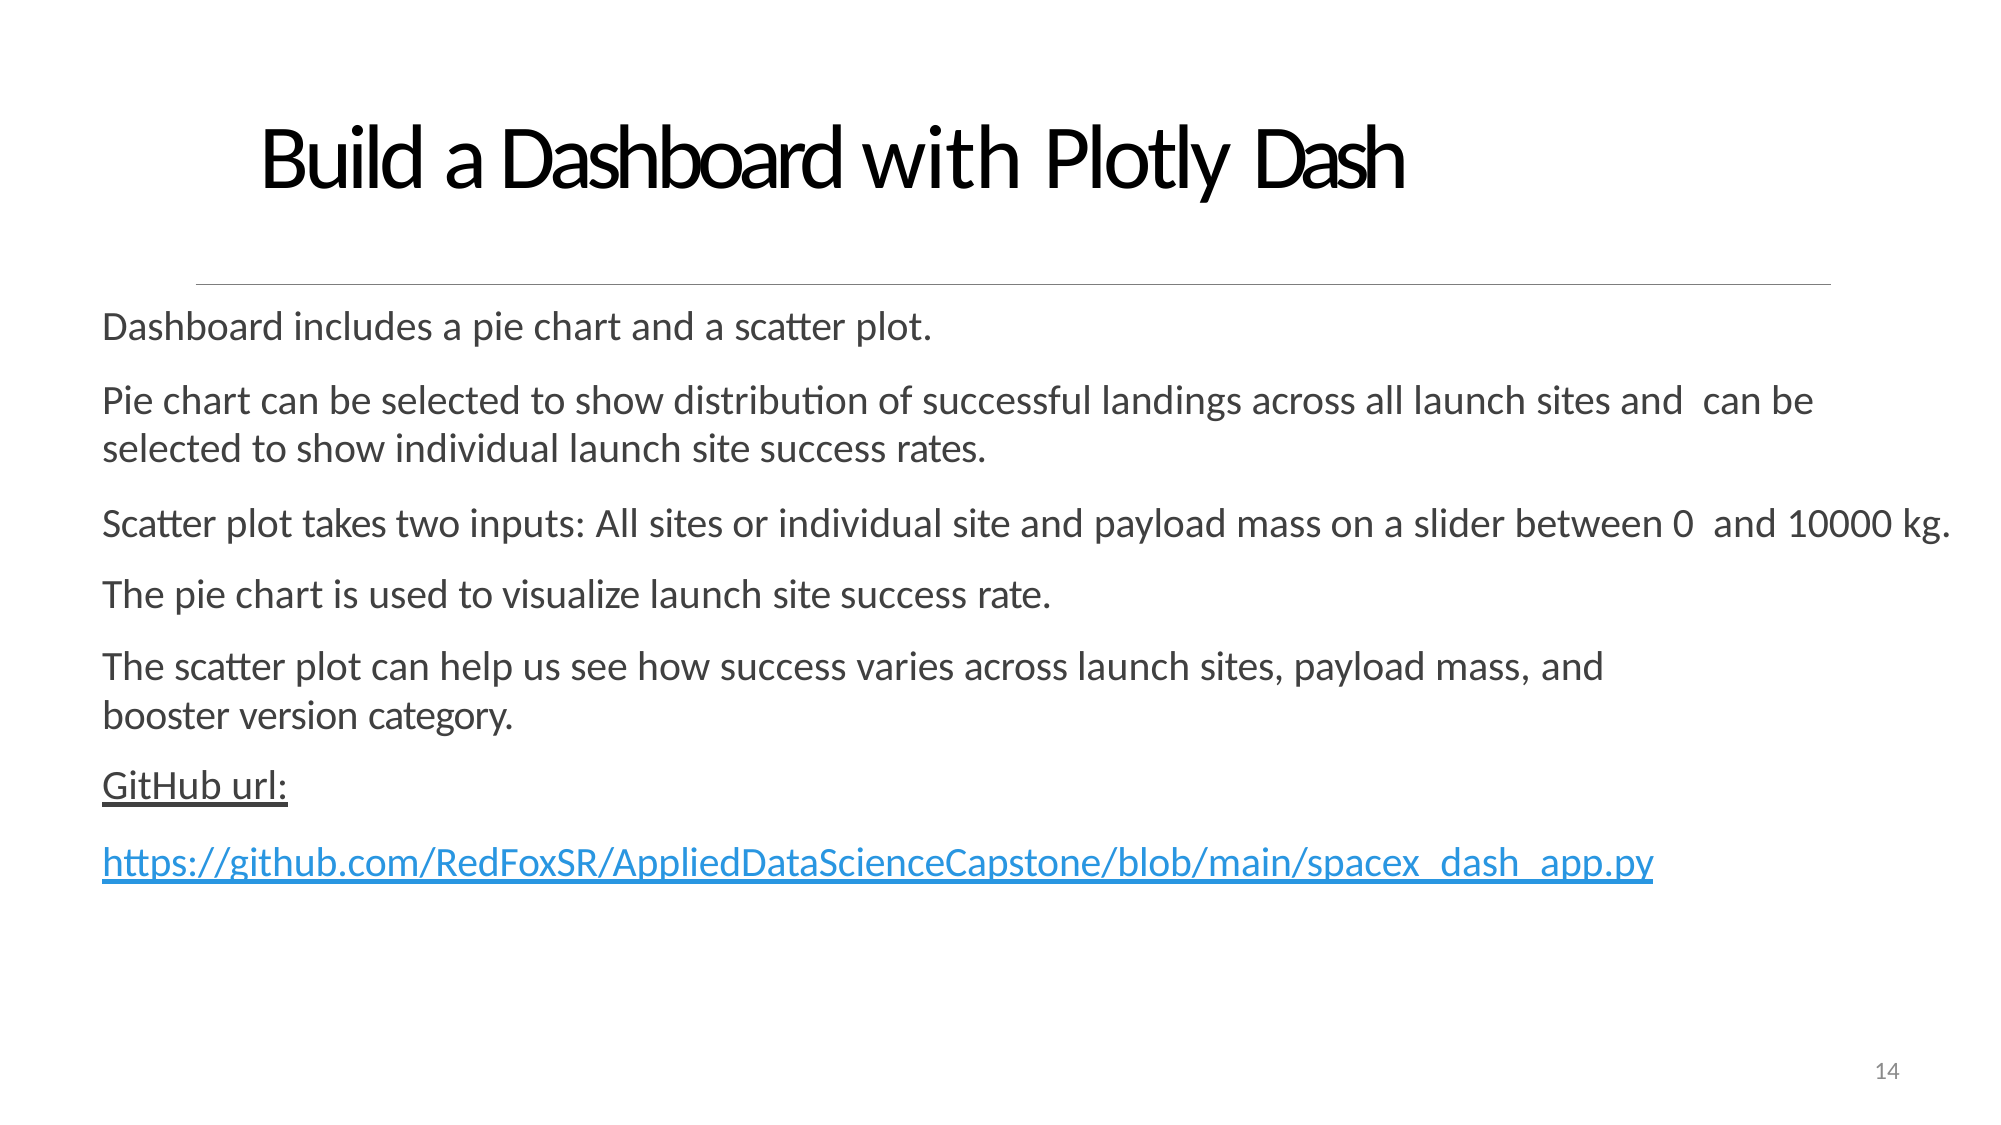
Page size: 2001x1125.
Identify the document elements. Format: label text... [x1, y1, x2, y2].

text_box Dashboard includes a pie chart and a scatter plot. Pie chart can be selected to show distribution of successful landings across all launch sites and can be selected to show individual launch site success rates. Scatter plot takes two inputs: All sites or individual site and payload mass on a slider between 0 and 10000 kg. The pie chart is used to visualize launch site success rate. The scatter plot can help us see how success varies across launch sites, payload mass, and booster version category. GitHub url: https://github.com/RedFoxSR/AppliedDataScienceCapstone/blob/main/spacex_dash_app.py [99, 273, 1975, 885]
slide_number 14 [1433, 885, 1900, 1125]
title Build a Dashboard with Plotly Dash [150, 56, 1517, 247]
